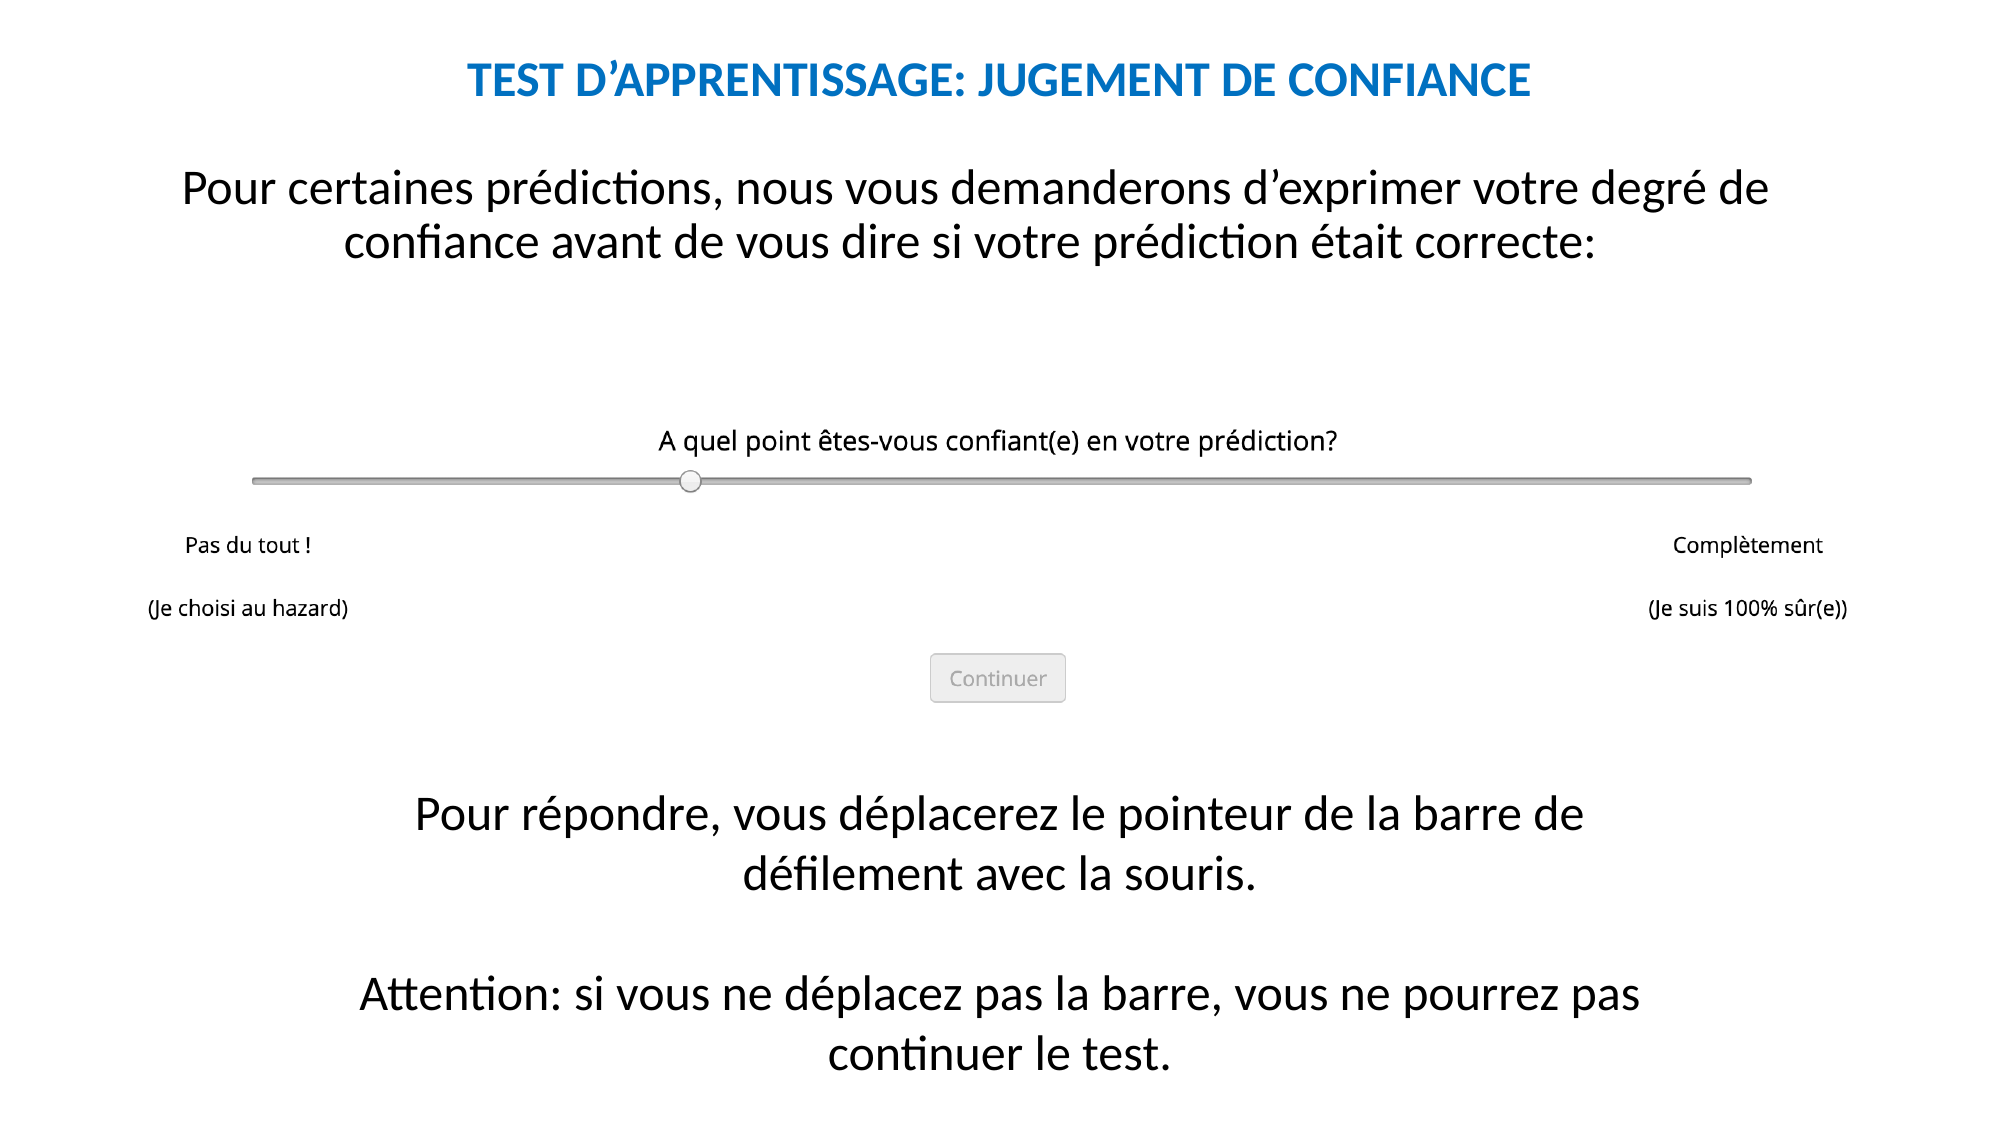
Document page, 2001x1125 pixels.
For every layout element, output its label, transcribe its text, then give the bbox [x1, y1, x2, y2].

list Pour certaines prédictions, nous vous demanderons d’exprimer votre degré de confiance avant de vous dire si votre prédiction était correcte: [98, 153, 1855, 358]
text_box TEST D’APPRENTISSAGE: JUGEMENT DE CONFIANCE [307, 38, 1693, 174]
text_box Pour répondre, vous déplacerez le pointeur de la barre de défilement avec la souris. Attention: si vous ne déplacez pas la barre, vous ne pourrez pas continuer le test. [288, 773, 1712, 1088]
picture [145, 315, 1855, 725]
